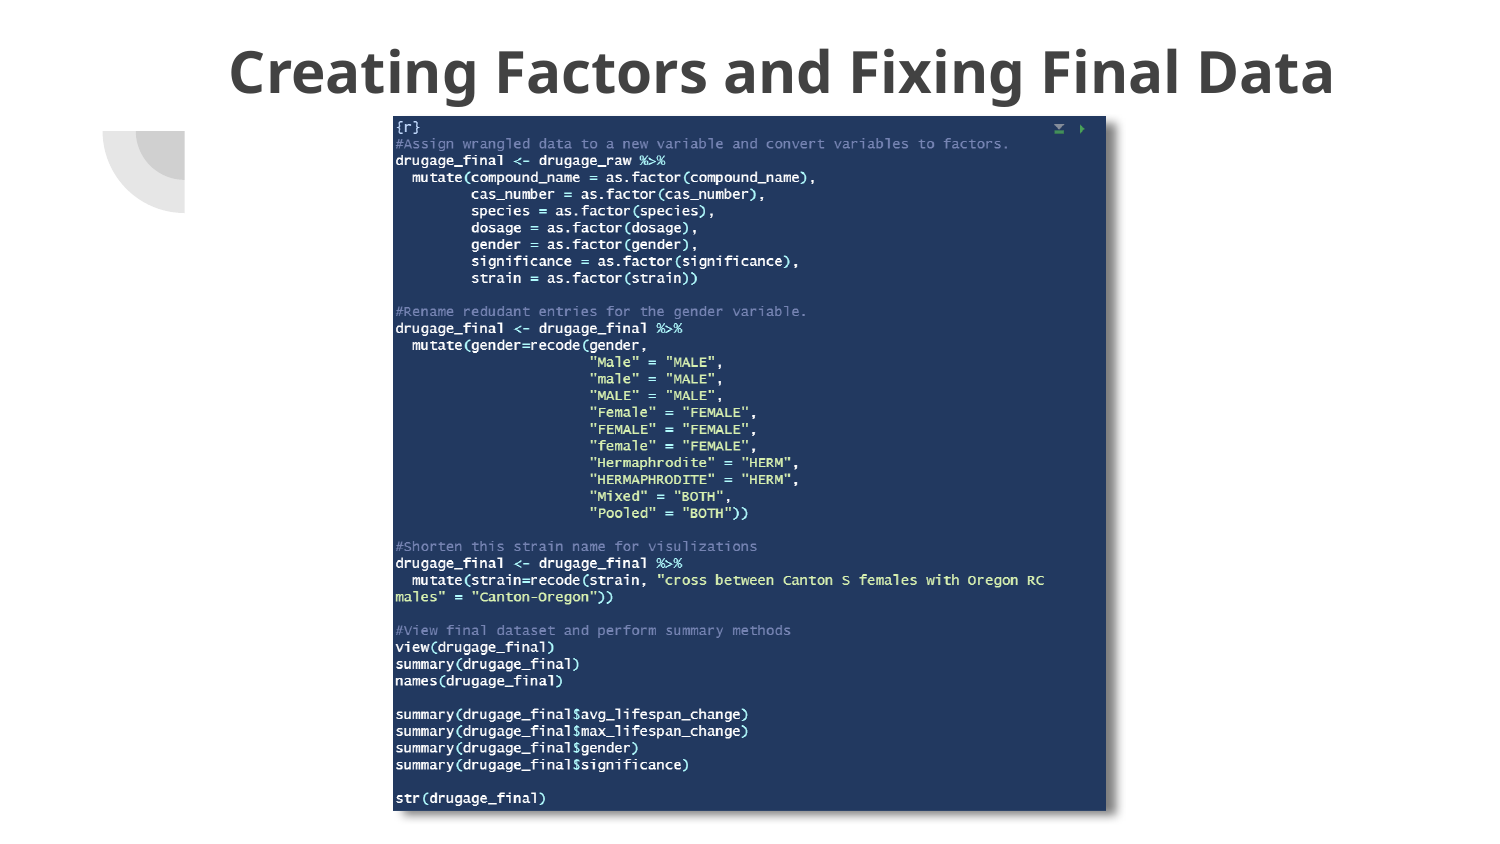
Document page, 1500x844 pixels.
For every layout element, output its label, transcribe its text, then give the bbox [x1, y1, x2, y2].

title Creating Factors and Fixing Final Data [213, 20, 1368, 185]
picture [393, 116, 1107, 811]
